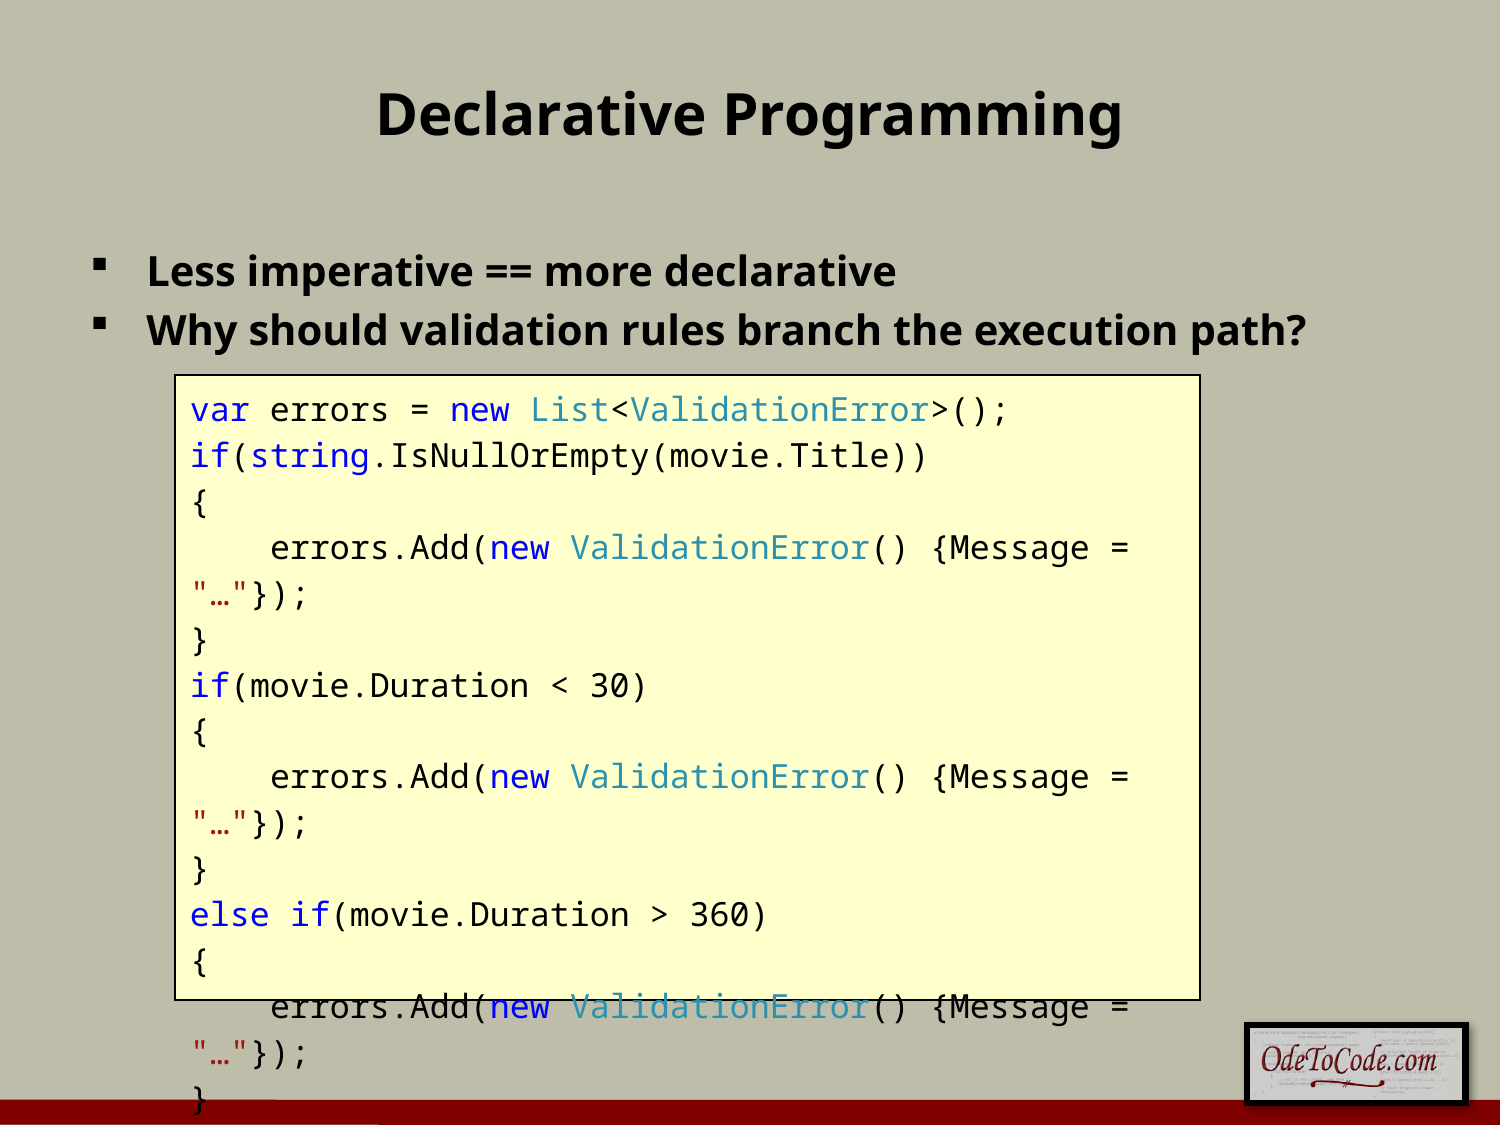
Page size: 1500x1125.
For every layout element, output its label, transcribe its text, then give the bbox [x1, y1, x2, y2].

list Less imperative == more declarative Why should validation rules branch the execution path? [74, 237, 1426, 976]
title Declarative Programming [74, 49, 1426, 176]
picture [1250, 1028, 1462, 1100]
text_box var errors = new List<ValidationError>(); if(string.IsNullOrEmpty(movie.Title)) { errors.Add(new ValidationError() {Message = "…"}); } if(movie.Duration < 30) { errors.Add(new ValidationError() {Message = "…"}); } else if(movie.Duration > 360) { errors.Add(new ValidationError() {Message = "…"}); } [174, 375, 1200, 1000]
